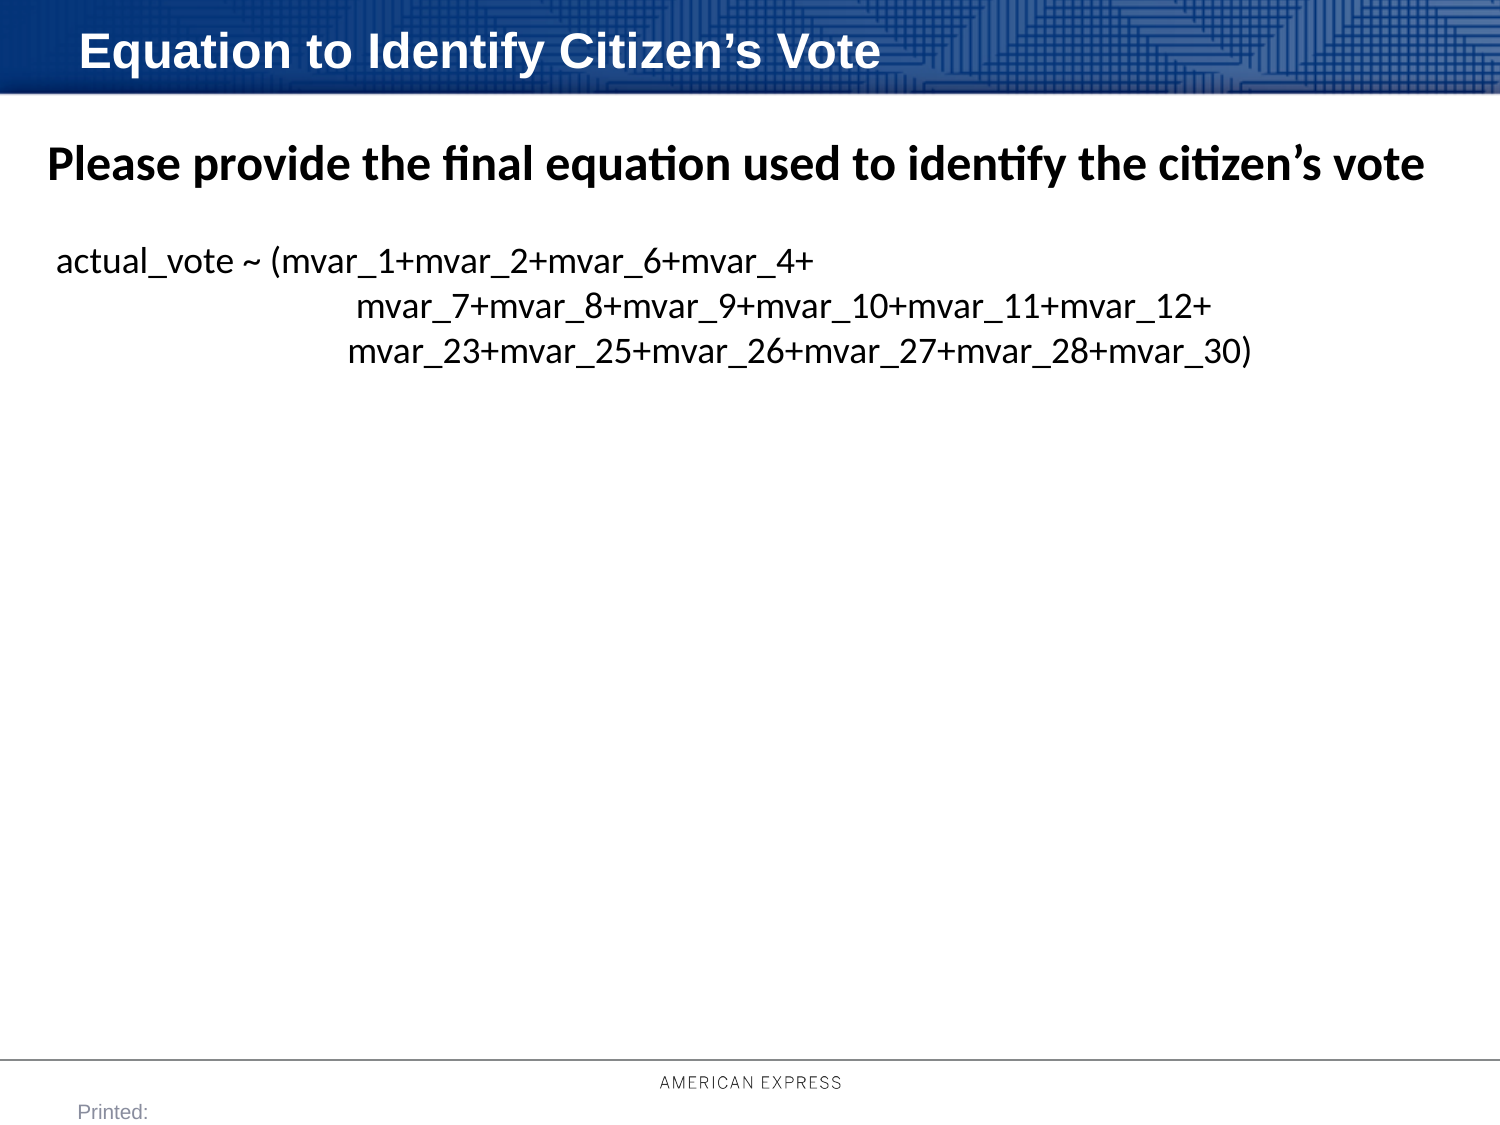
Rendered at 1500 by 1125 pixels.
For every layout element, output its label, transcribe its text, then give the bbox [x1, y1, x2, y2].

title Equation to Identify Citizen’s Vote [63, 4, 1434, 95]
picture [0, 1061, 1500, 1125]
text_box Please provide the final equation used to identify the citizen’s vote actual_vote ~ (mvar_1+mvar_2+mvar_6+mvar_4+ mvar_7+mvar_8+mvar_9+mvar_10+mvar_11+mvar_12+ mvar_23+mvar_25+mvar_26+mvar_27+mvar_28+mvar_30) [32, 123, 1477, 420]
picture [0, 0, 1500, 1059]
